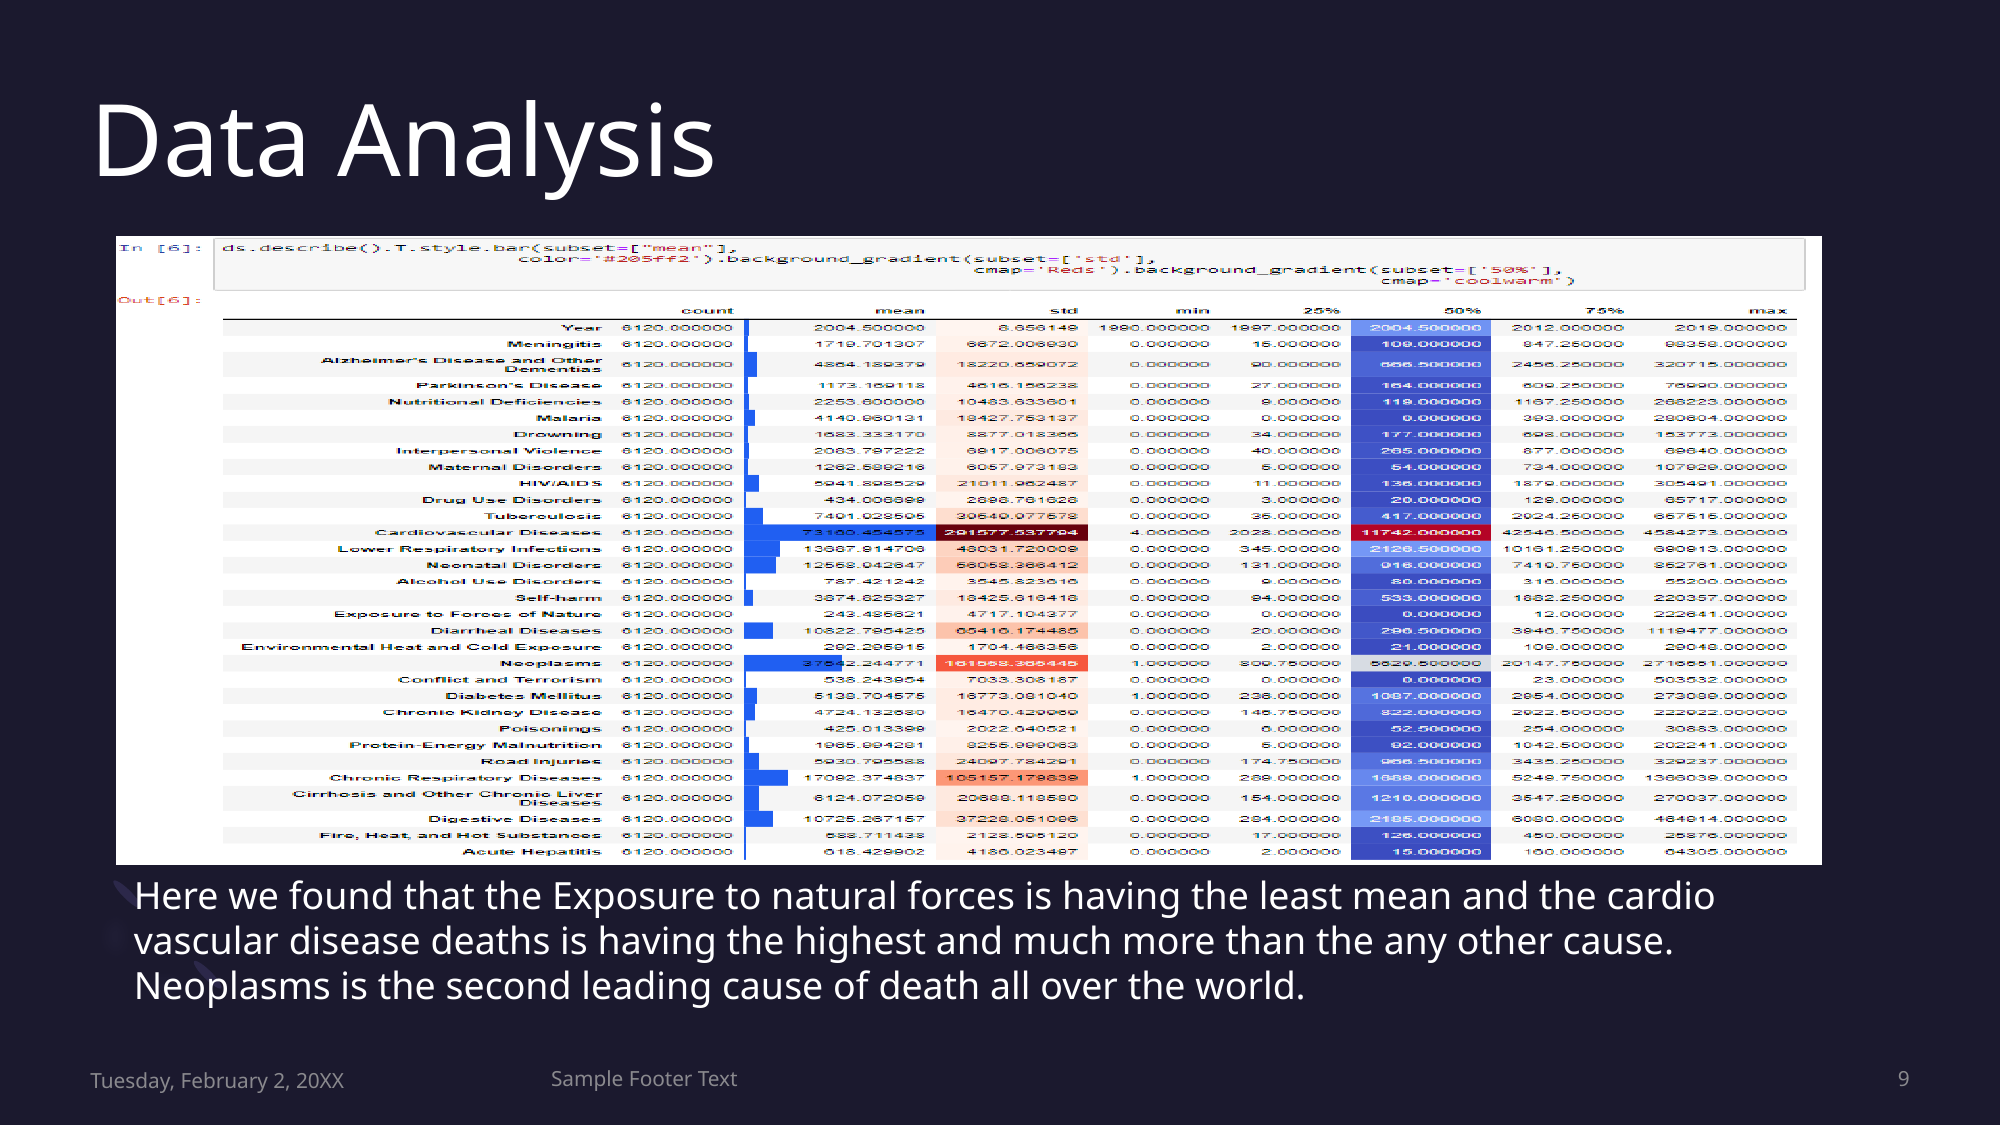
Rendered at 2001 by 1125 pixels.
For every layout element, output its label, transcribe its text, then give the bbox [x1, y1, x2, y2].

footer Sample Footer Text [551, 1067, 1598, 1093]
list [116, 236, 1822, 865]
text_box Here we found that the Exposure to natural forces is having the least mean and the cardio vascular disease deaths is having the highest and much more than the any other cause. Neoplasms is the second leading cause of death all over the world. [119, 865, 1822, 1015]
title Data Analysis [90, 90, 1910, 309]
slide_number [90, 1067, 522, 1093]
slide_number 9 [1632, 1067, 1910, 1093]
